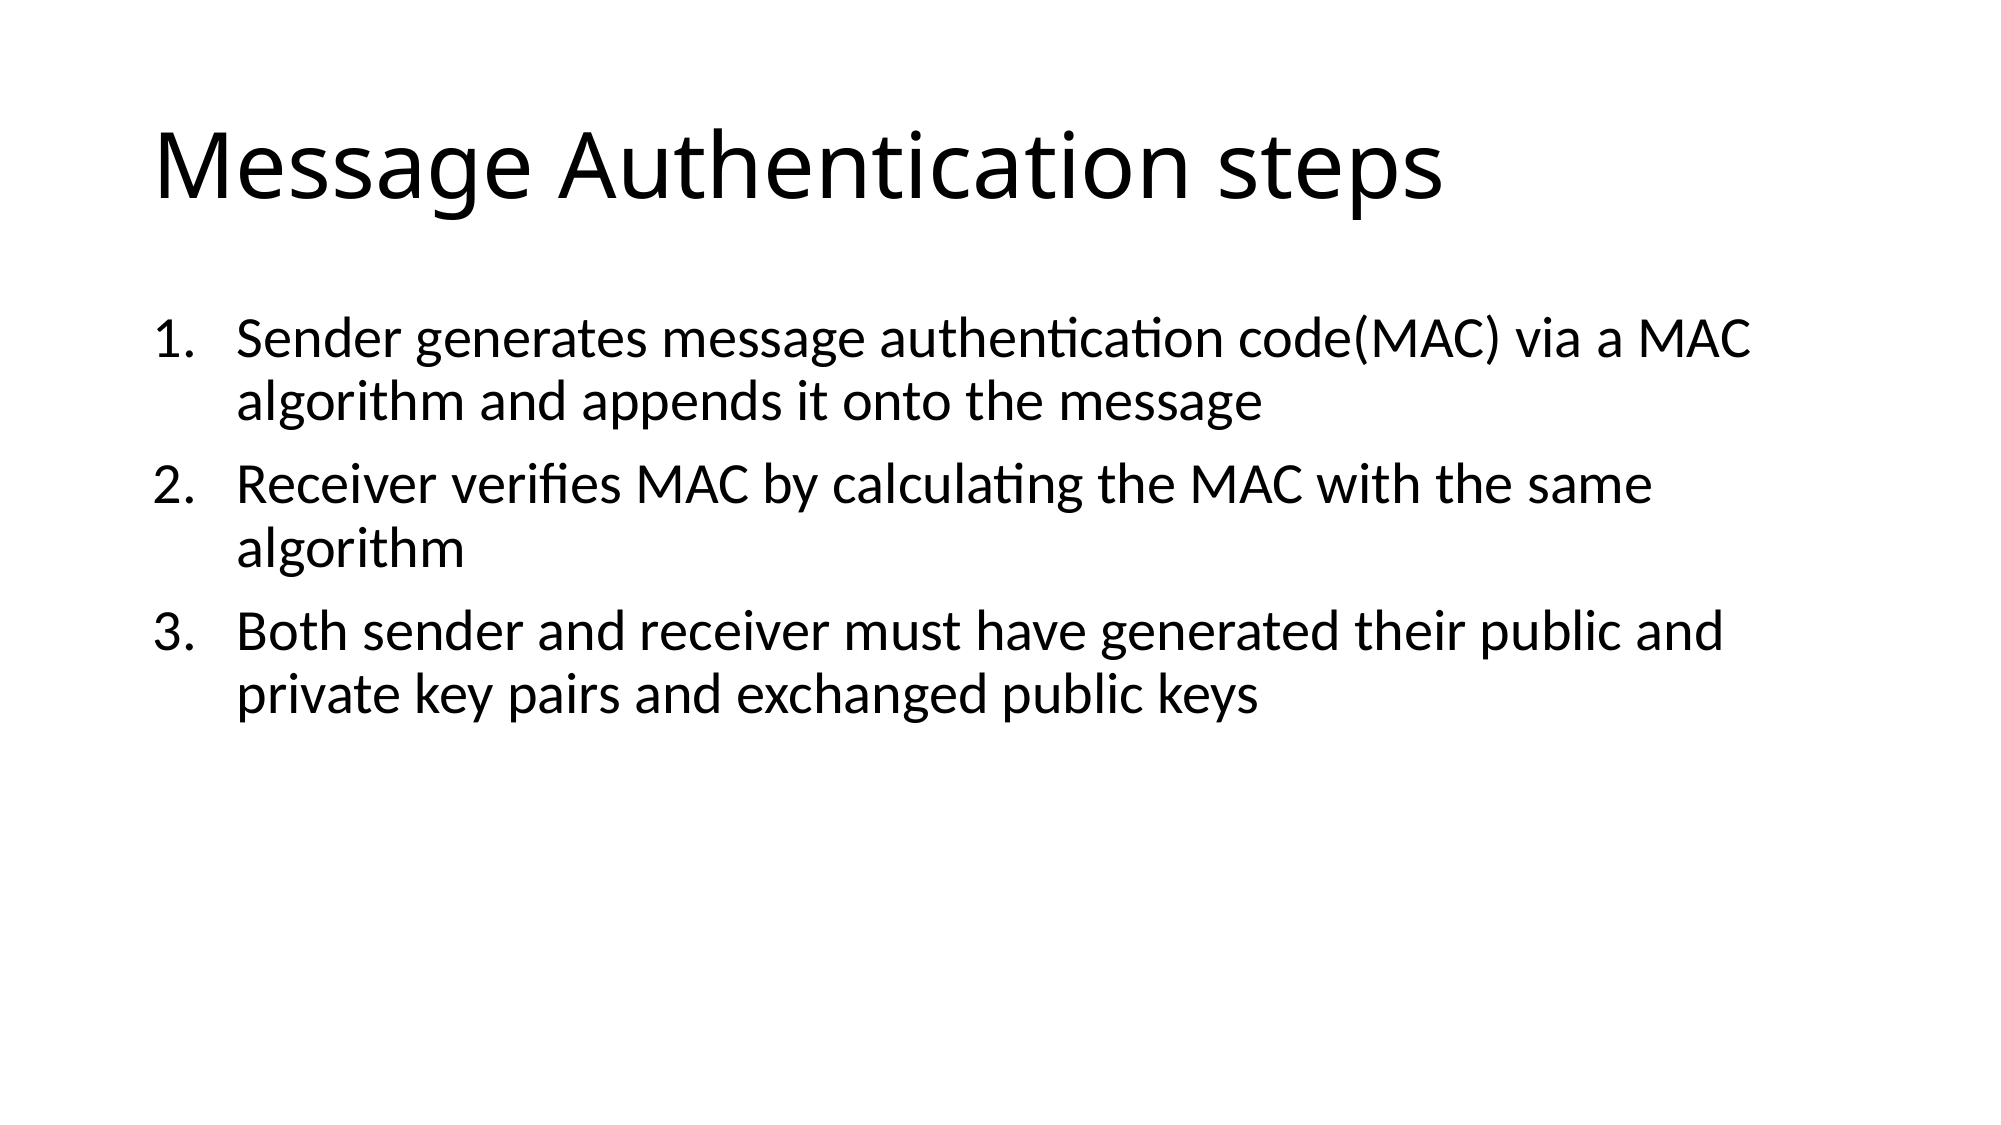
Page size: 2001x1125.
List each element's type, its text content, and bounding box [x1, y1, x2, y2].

title Message Authentication steps [137, 59, 1863, 278]
list Sender generates message authentication code(MAC) via a MAC algorithm and appends it onto the message Receiver verifies MAC by calculating the MAC with the same algorithm Both sender and receiver must have generated their public and private key pairs and exchanged public keys [137, 299, 1863, 1014]
